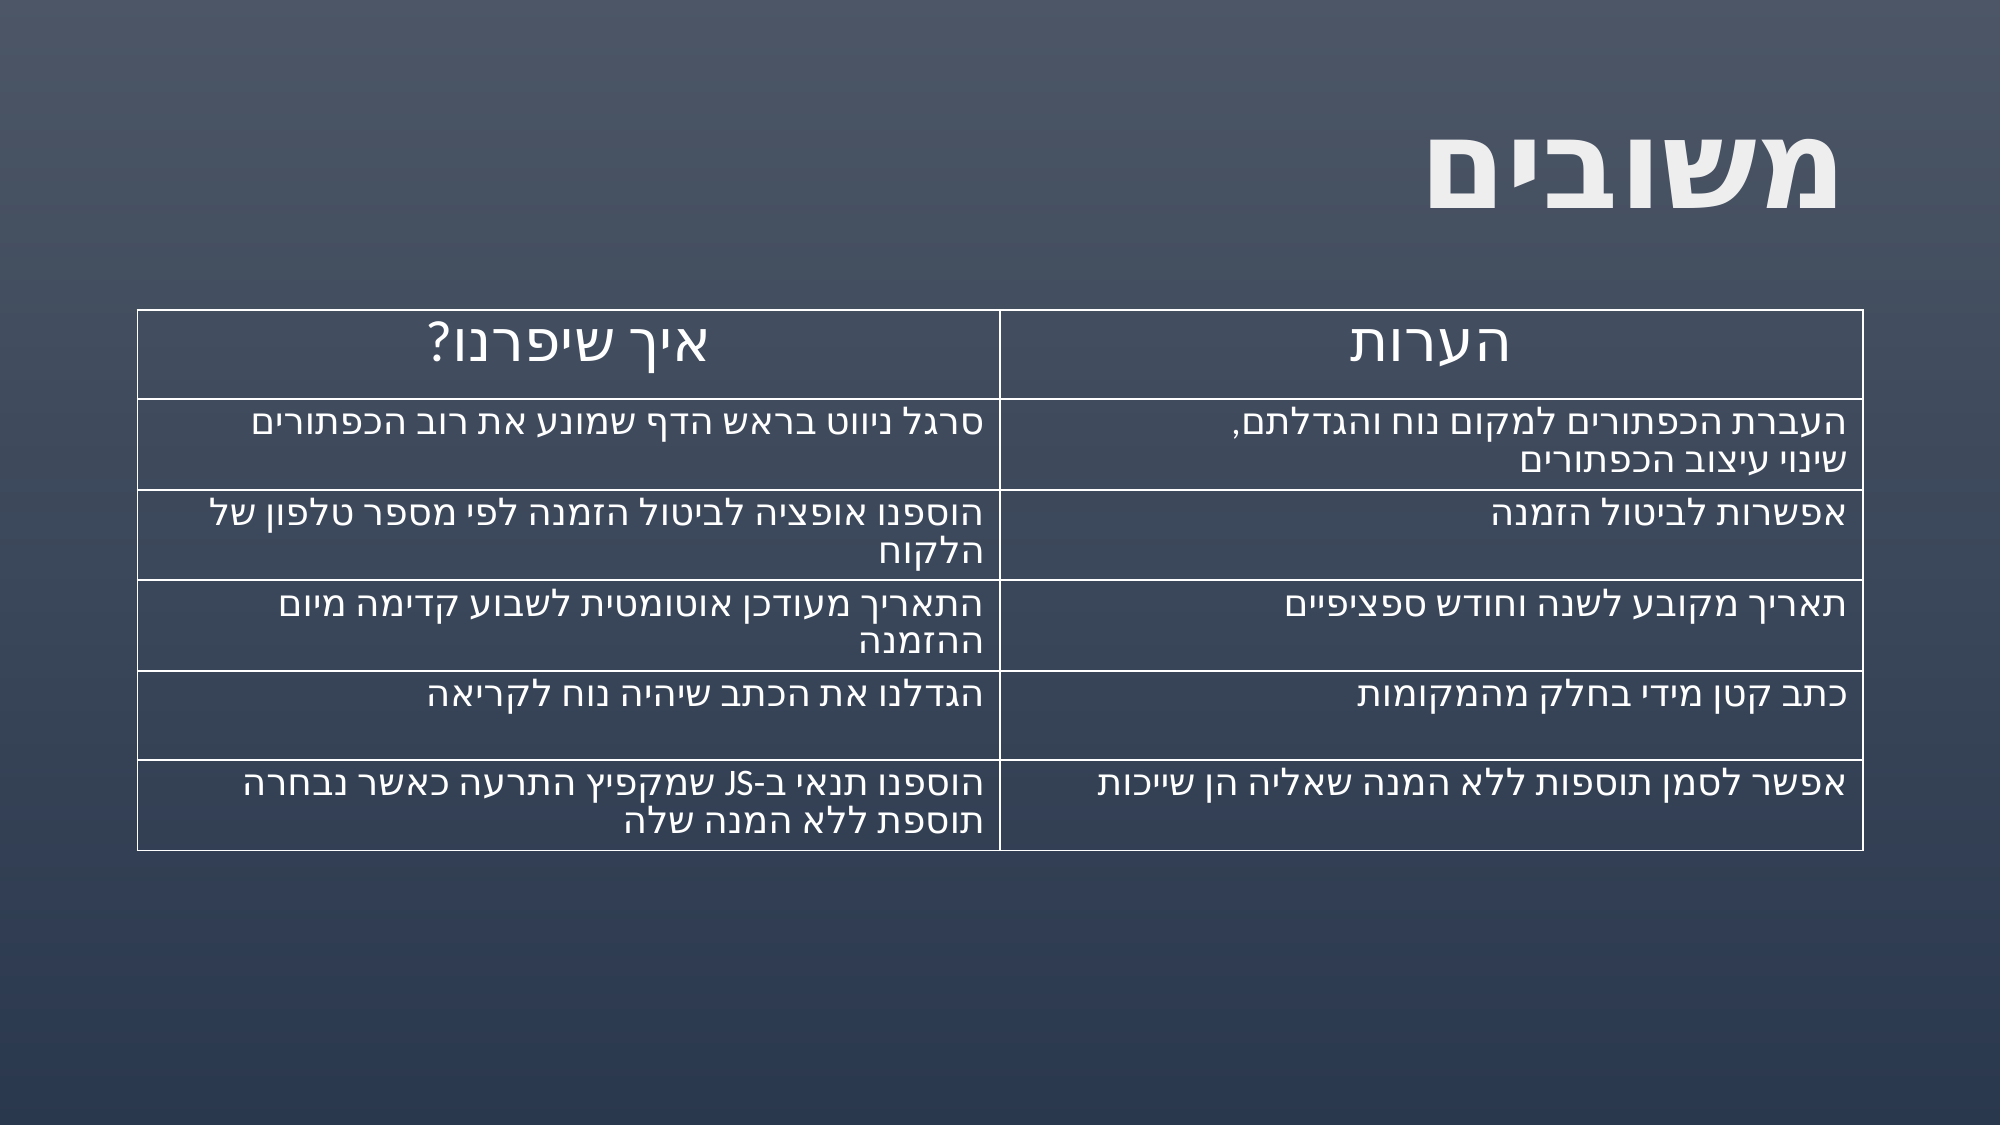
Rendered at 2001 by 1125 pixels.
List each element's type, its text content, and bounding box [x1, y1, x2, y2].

table_cell תאריך מקובע לשנה וחודש ספציפיים [1001, 581, 1862, 670]
table_header הערות [1001, 311, 1862, 398]
table_cell הוספנו תנאי ב-JS שמקפיץ התרעה כאשר נבחרה תוספת ללא המנה שלה [138, 761, 999, 850]
table_header איך שיפרנו? [138, 311, 999, 398]
table_cell כתב קטן מידי בחלק מהמקומות [1001, 672, 1862, 759]
table_cell העברת הכפתורים למקום נוח והגדלתם, שינוי עיצוב הכפתורים [1001, 400, 1862, 489]
table_cell אפשרות לביטול הזמנה [1001, 491, 1862, 579]
table_cell התאריך מעודכן אוטומטית לשבוע קדימה מיום ההזמנה [138, 581, 999, 670]
table_cell הגדלנו את הכתב שיהיה נוח לקריאה [138, 672, 999, 759]
title משובים [137, 59, 1863, 278]
table_cell הוספנו אופציה לביטול הזמנה לפי מספר טלפון של הלקוח [138, 491, 999, 579]
table_cell אפשר לסמן תוספות ללא המנה שאליה הן שייכות [1001, 761, 1862, 850]
table_cell סרגל ניווט בראש הדף שמונע את רוב הכפתורים [138, 400, 999, 489]
